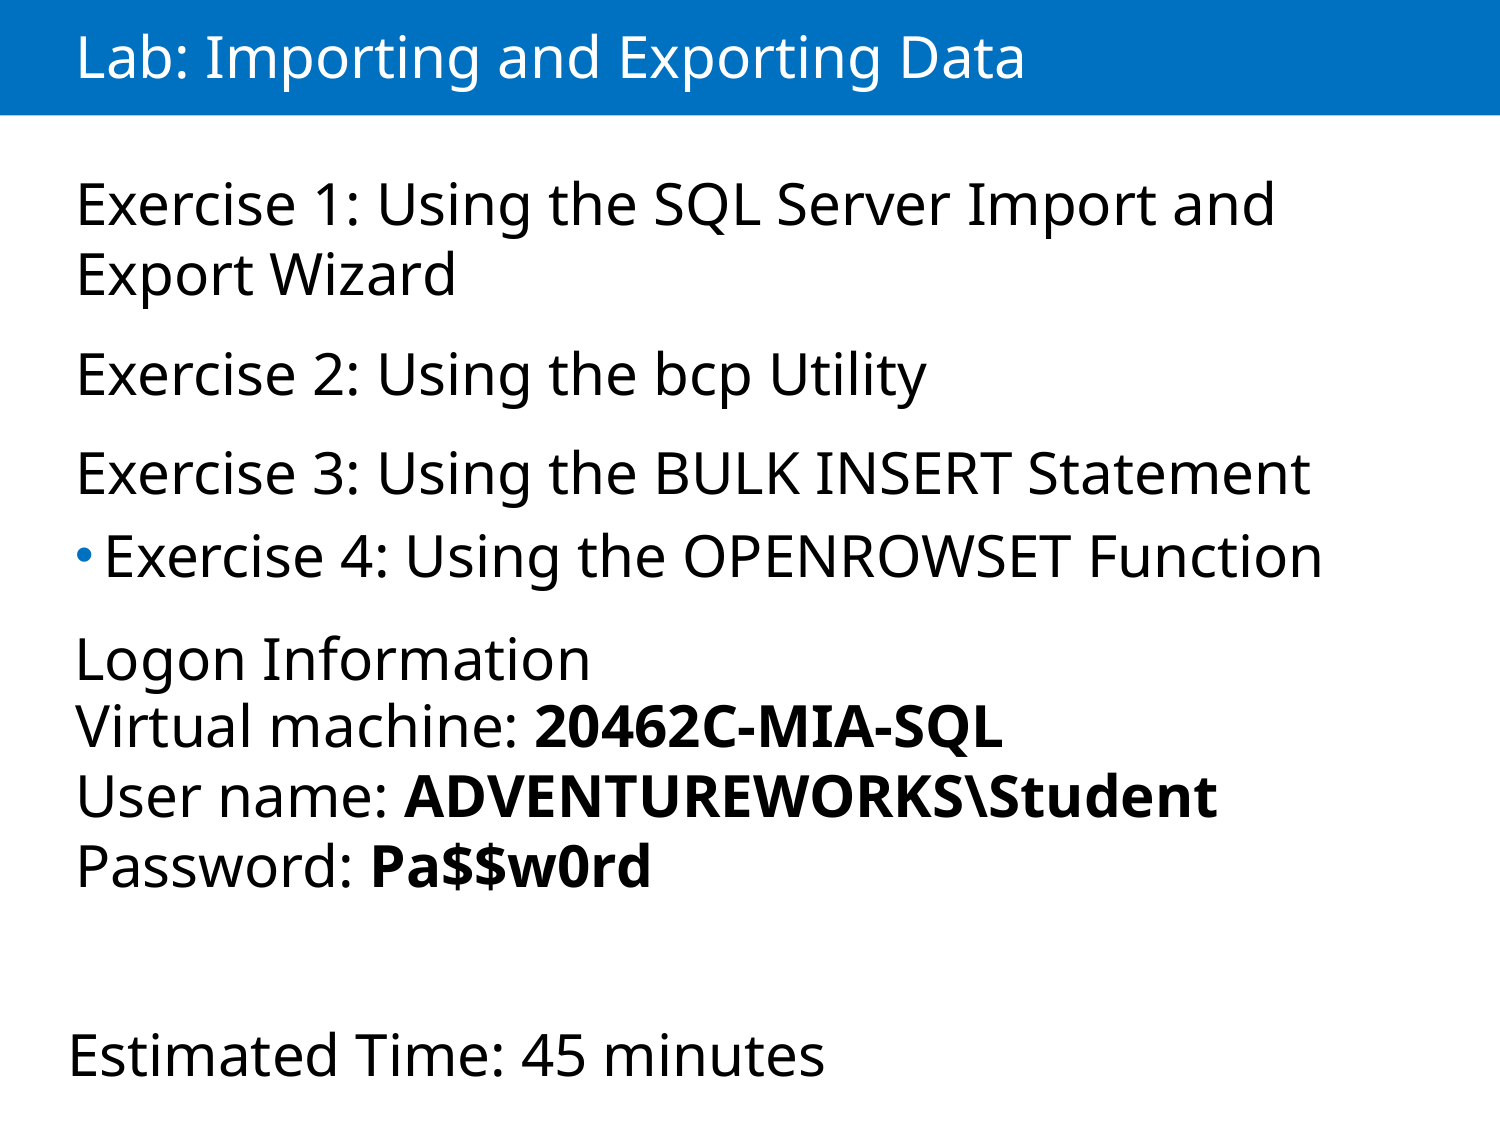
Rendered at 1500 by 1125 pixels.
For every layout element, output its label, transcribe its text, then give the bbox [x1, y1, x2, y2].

text_box Virtual machine: 20462C-MIA-SQL User name: ADVENTUREWORKS\Student Password: Pa$$w0rd [60, 681, 1234, 907]
text_box Estimated Time: 45 minutes [52, 1011, 841, 1096]
text_box Logon Information [59, 614, 607, 700]
title Lab: Importing and Exporting Data [75, 0, 1351, 122]
list Exercise 1: Using the SQL Server Import and Export Wizard Exercise 2: Using the bcp Utility Exercise 3: Using the BULK INSERT Statement Exercise 4: Using the OPENROWSET Function [74, 167, 1408, 1013]
